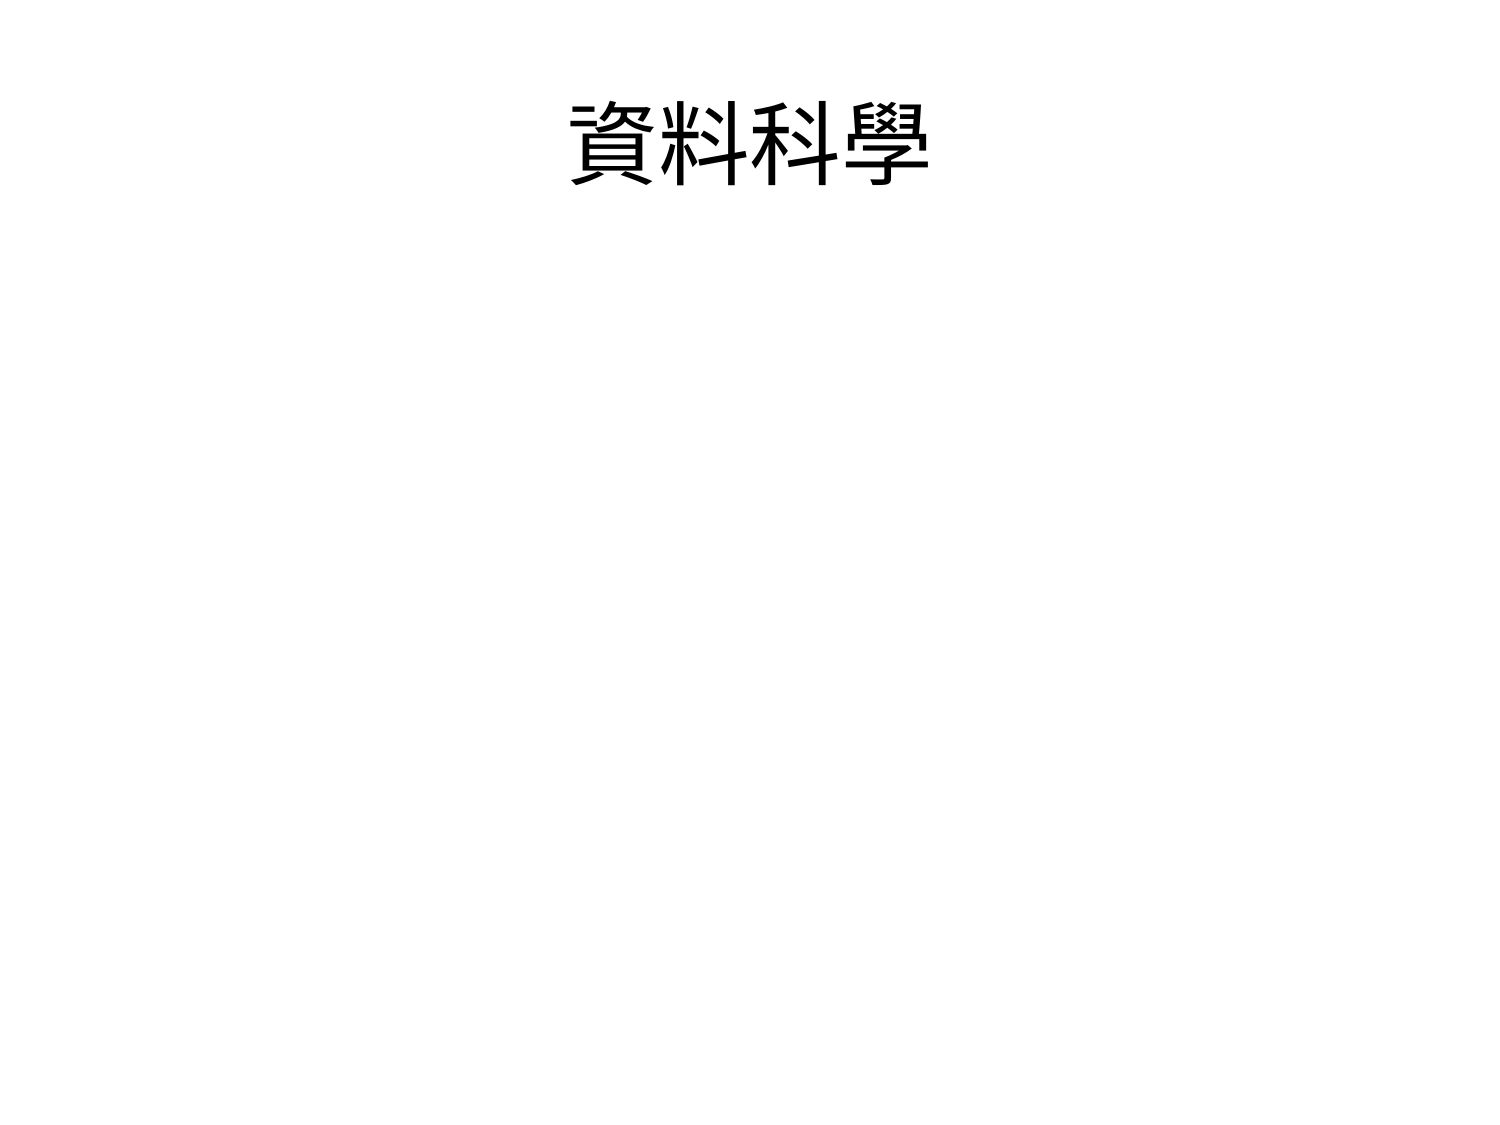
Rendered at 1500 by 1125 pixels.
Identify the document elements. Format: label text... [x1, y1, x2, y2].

title 資料科學 [75, 45, 1425, 233]
